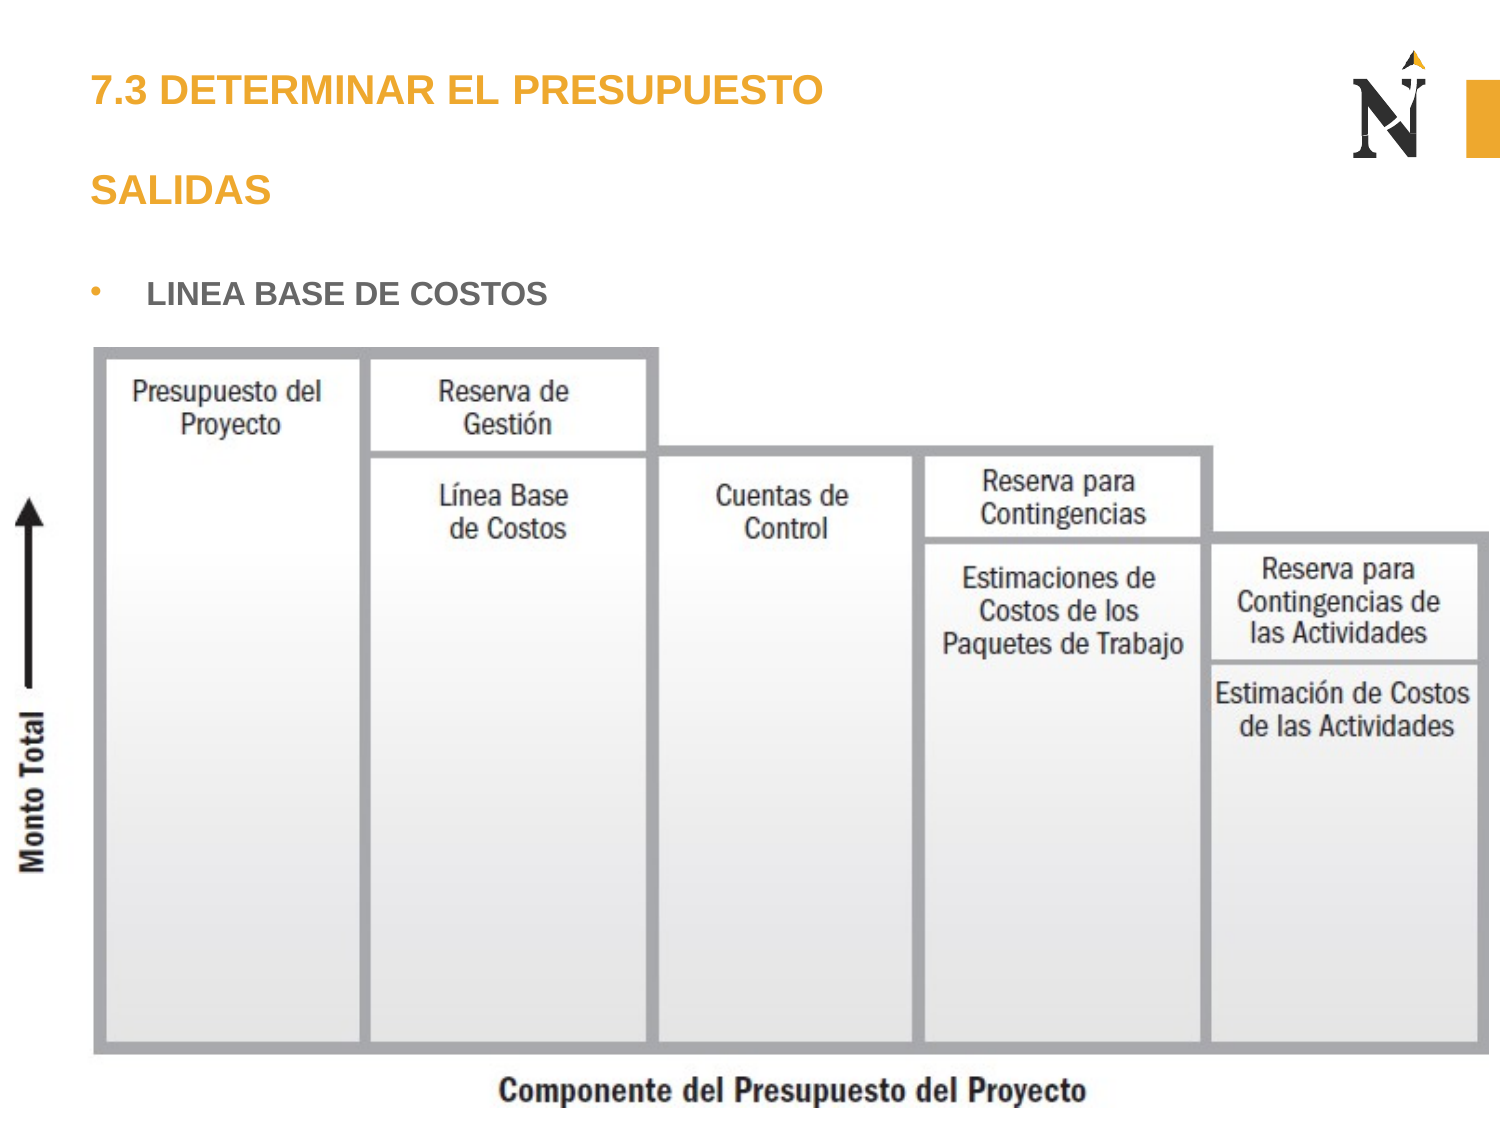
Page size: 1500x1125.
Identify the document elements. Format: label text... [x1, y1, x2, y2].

text_box [1386, 78, 1426, 158]
text_box SALIDAS LINEA BASE DE COSTOS [87, 160, 554, 312]
text_box [1353, 135, 1377, 158]
text_box [14, 347, 1489, 1108]
title 7.3 DETERMINAR EL PRESUPUESTO [87, 60, 828, 251]
text_box [1401, 78, 1412, 91]
text_box [1401, 50, 1426, 70]
text_box [1466, 79, 1500, 158]
